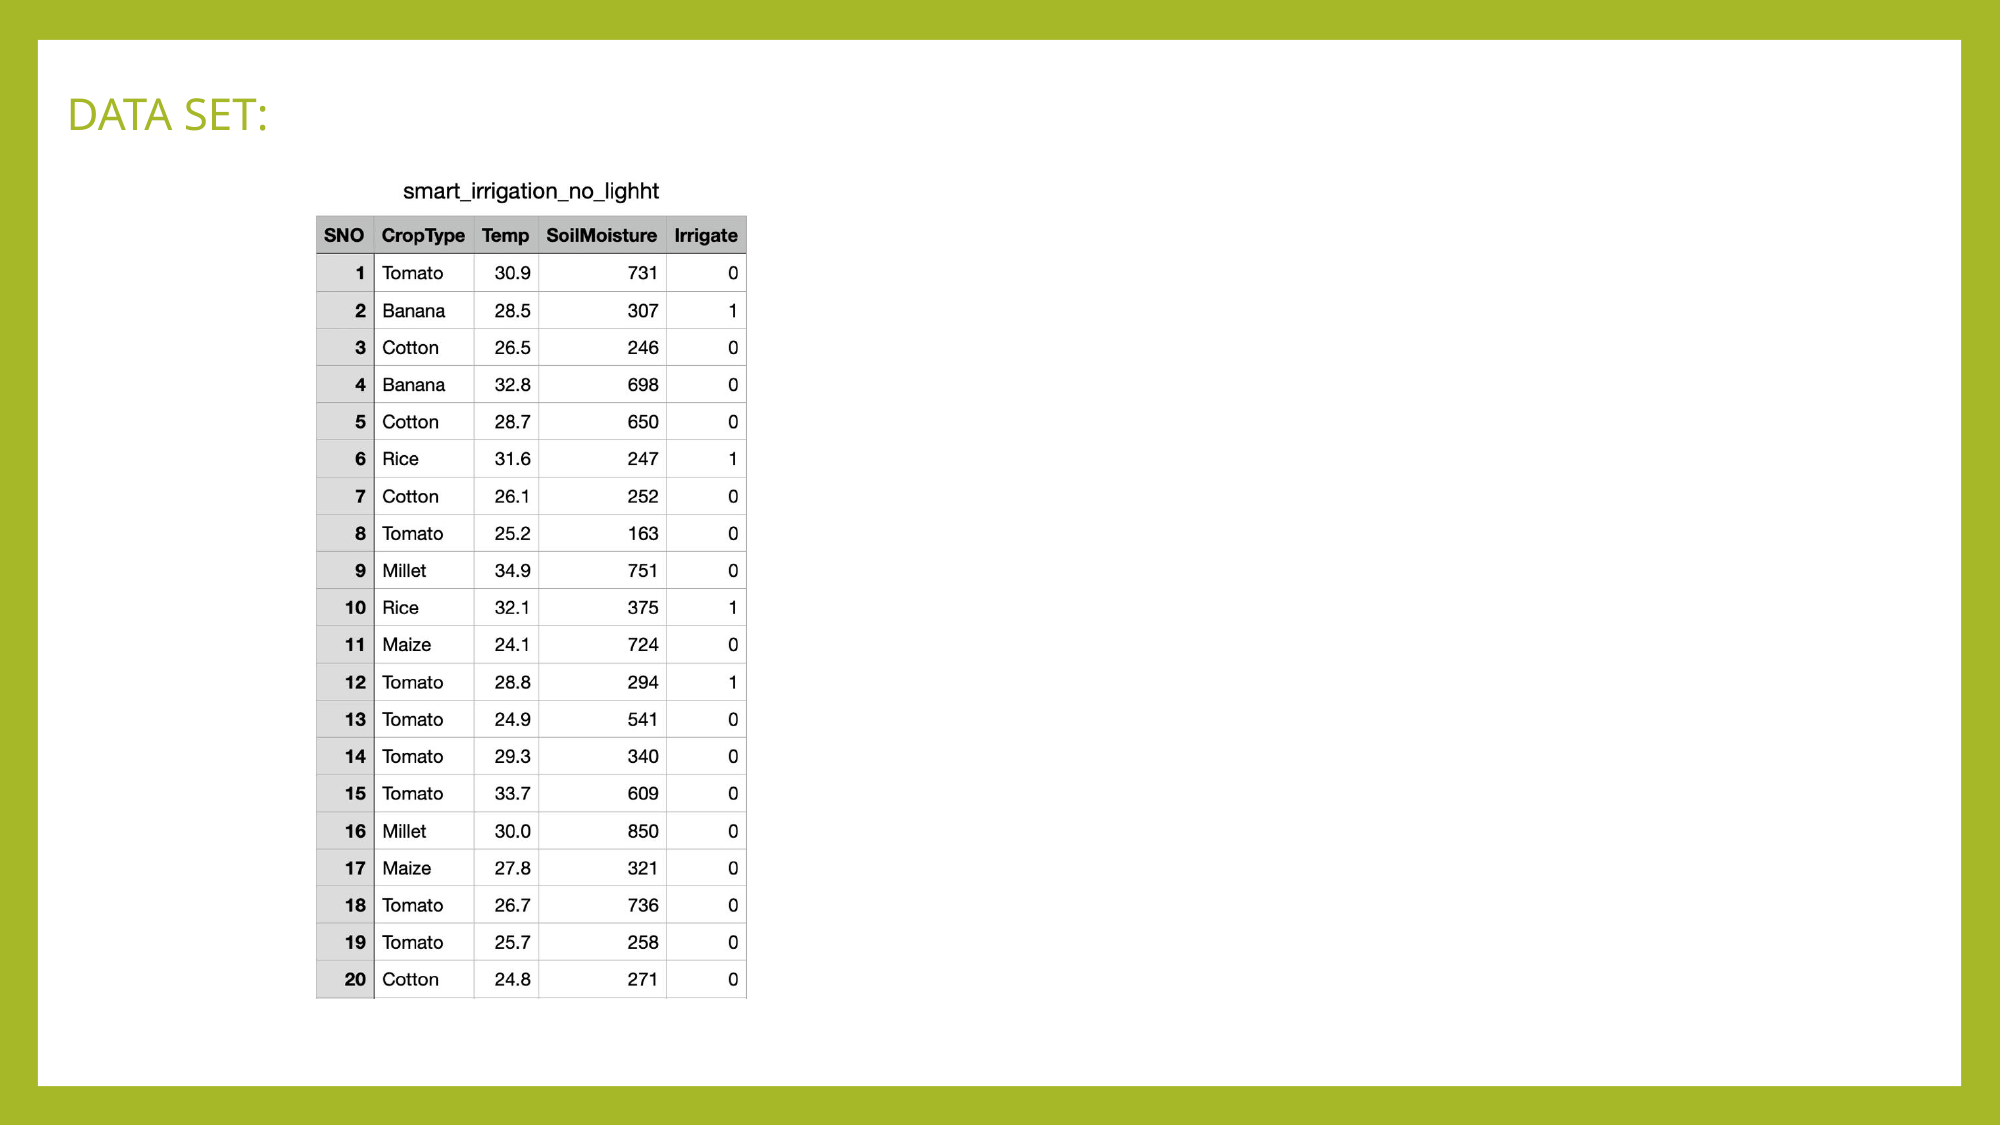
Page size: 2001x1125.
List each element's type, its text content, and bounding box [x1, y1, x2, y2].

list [267, 158, 786, 999]
title DATA SET: [51, 84, 1373, 201]
